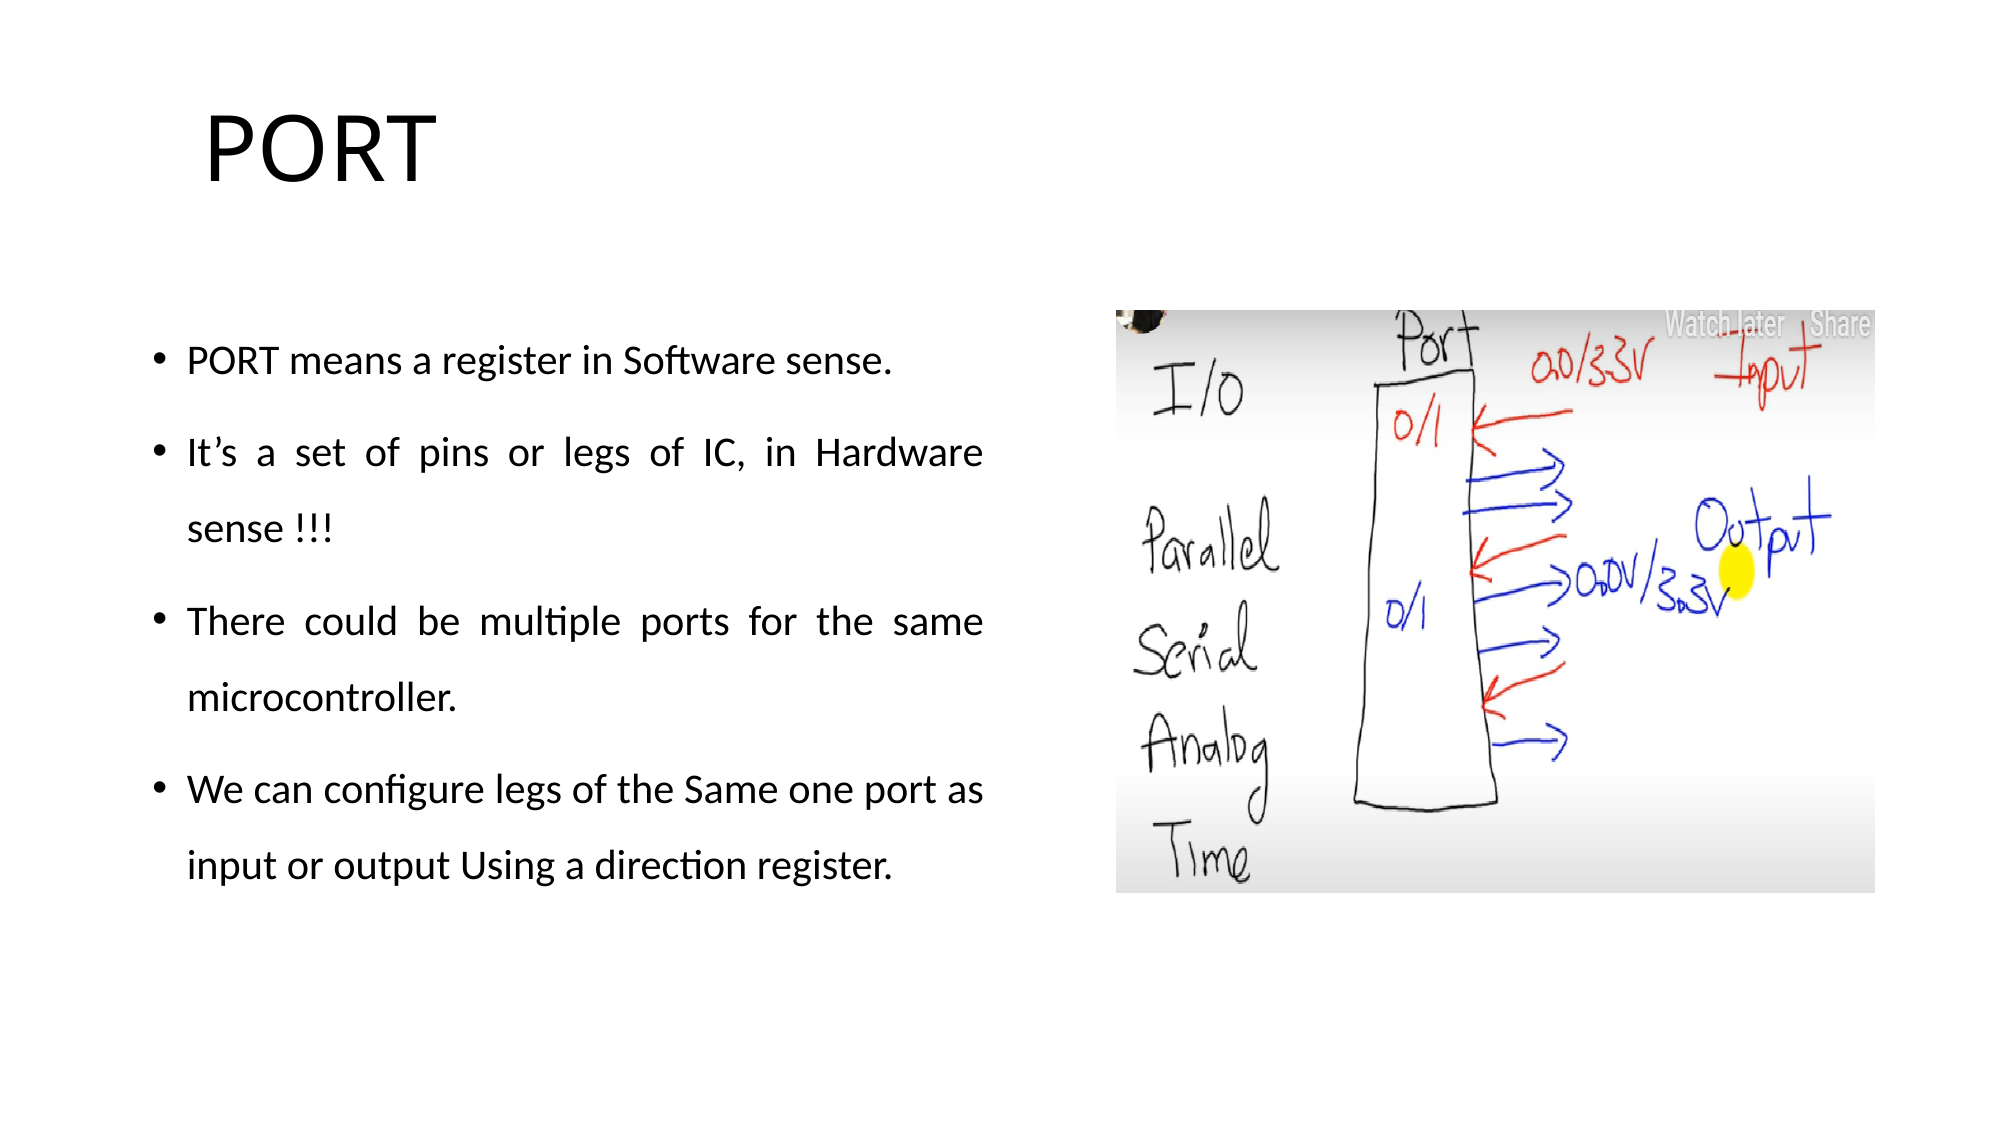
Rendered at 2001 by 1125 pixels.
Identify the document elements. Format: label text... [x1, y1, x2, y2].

title PORT [187, 70, 1913, 234]
list PORT means a register in Software sense. It’s a set of pins or legs of IC, in Hardware sense !!! There could be multiple ports for the same microcontroller. We can configure legs of the Same one port as input or output Using a direction register. [137, 299, 1000, 952]
picture [1116, 310, 1875, 893]
